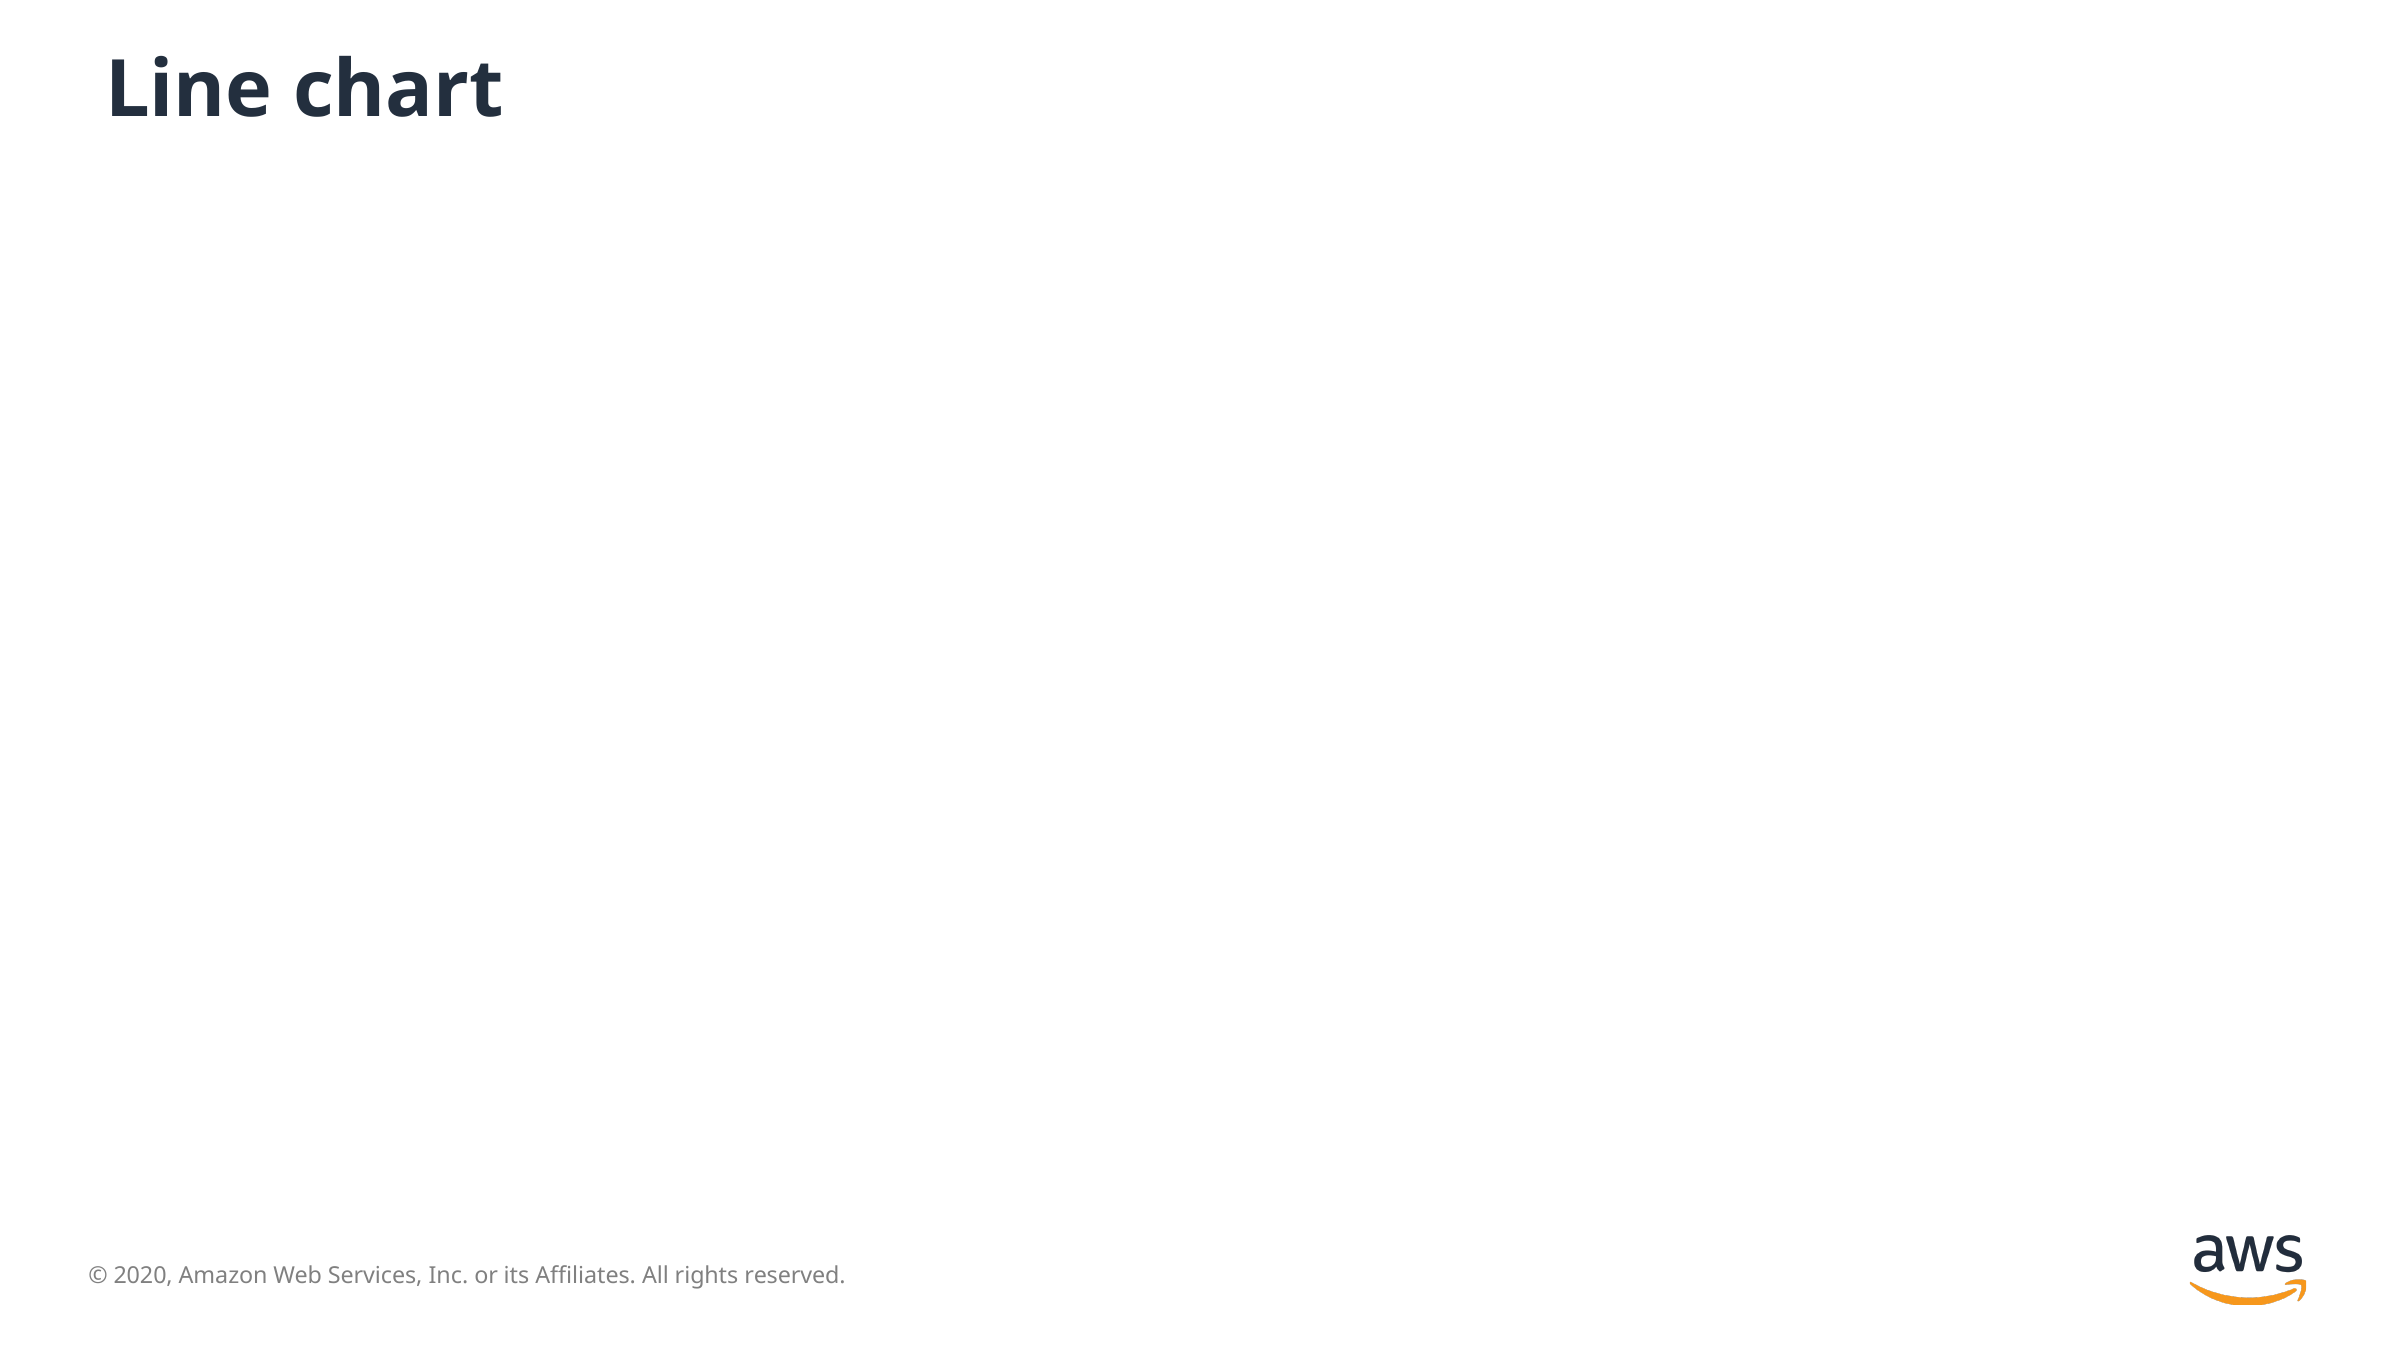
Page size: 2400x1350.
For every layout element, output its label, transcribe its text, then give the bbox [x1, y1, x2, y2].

title Line chart [90, 30, 2307, 174]
